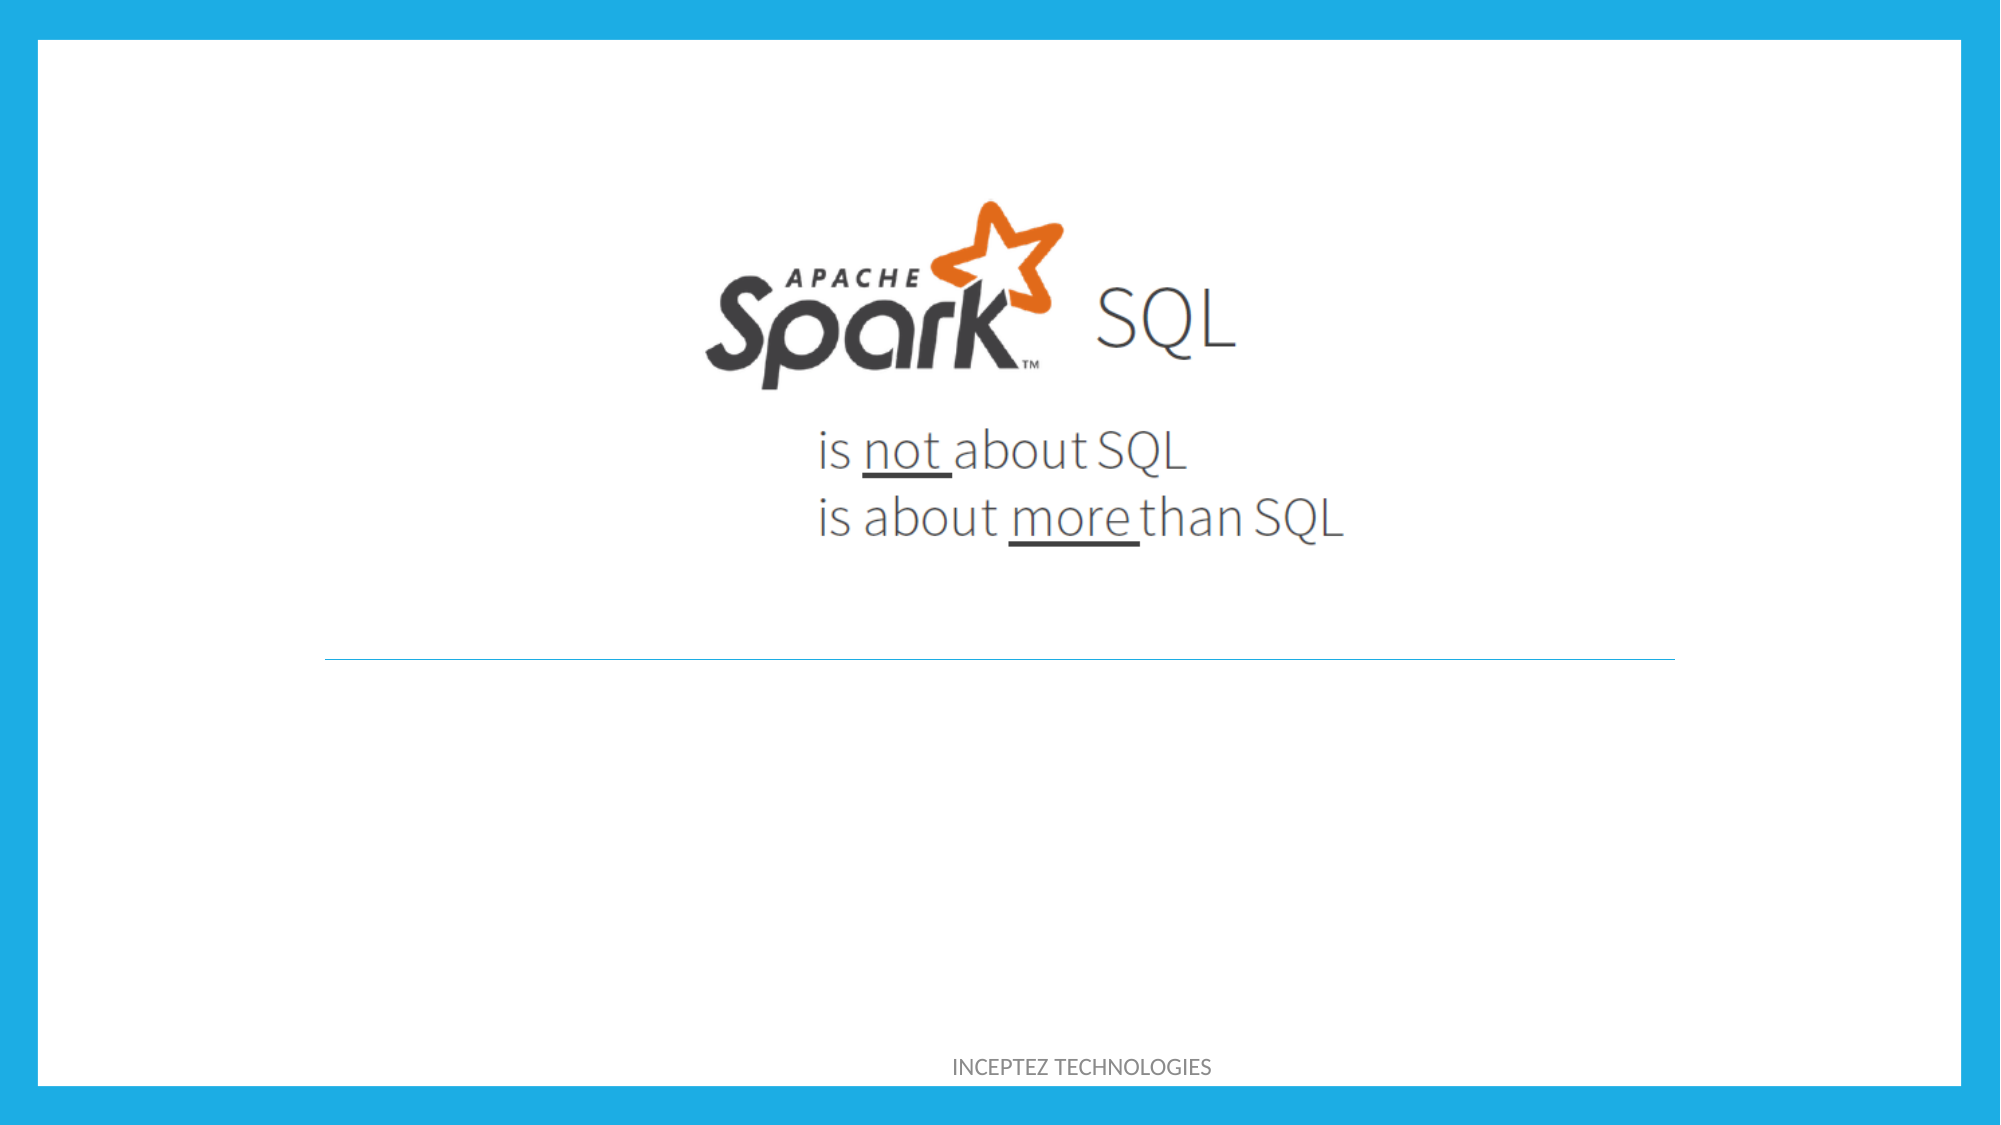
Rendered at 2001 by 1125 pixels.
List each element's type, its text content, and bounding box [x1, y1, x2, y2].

picture [625, 180, 1396, 615]
text_box INCEPTEZ TECHNOLOGIES [844, 1035, 1320, 1096]
